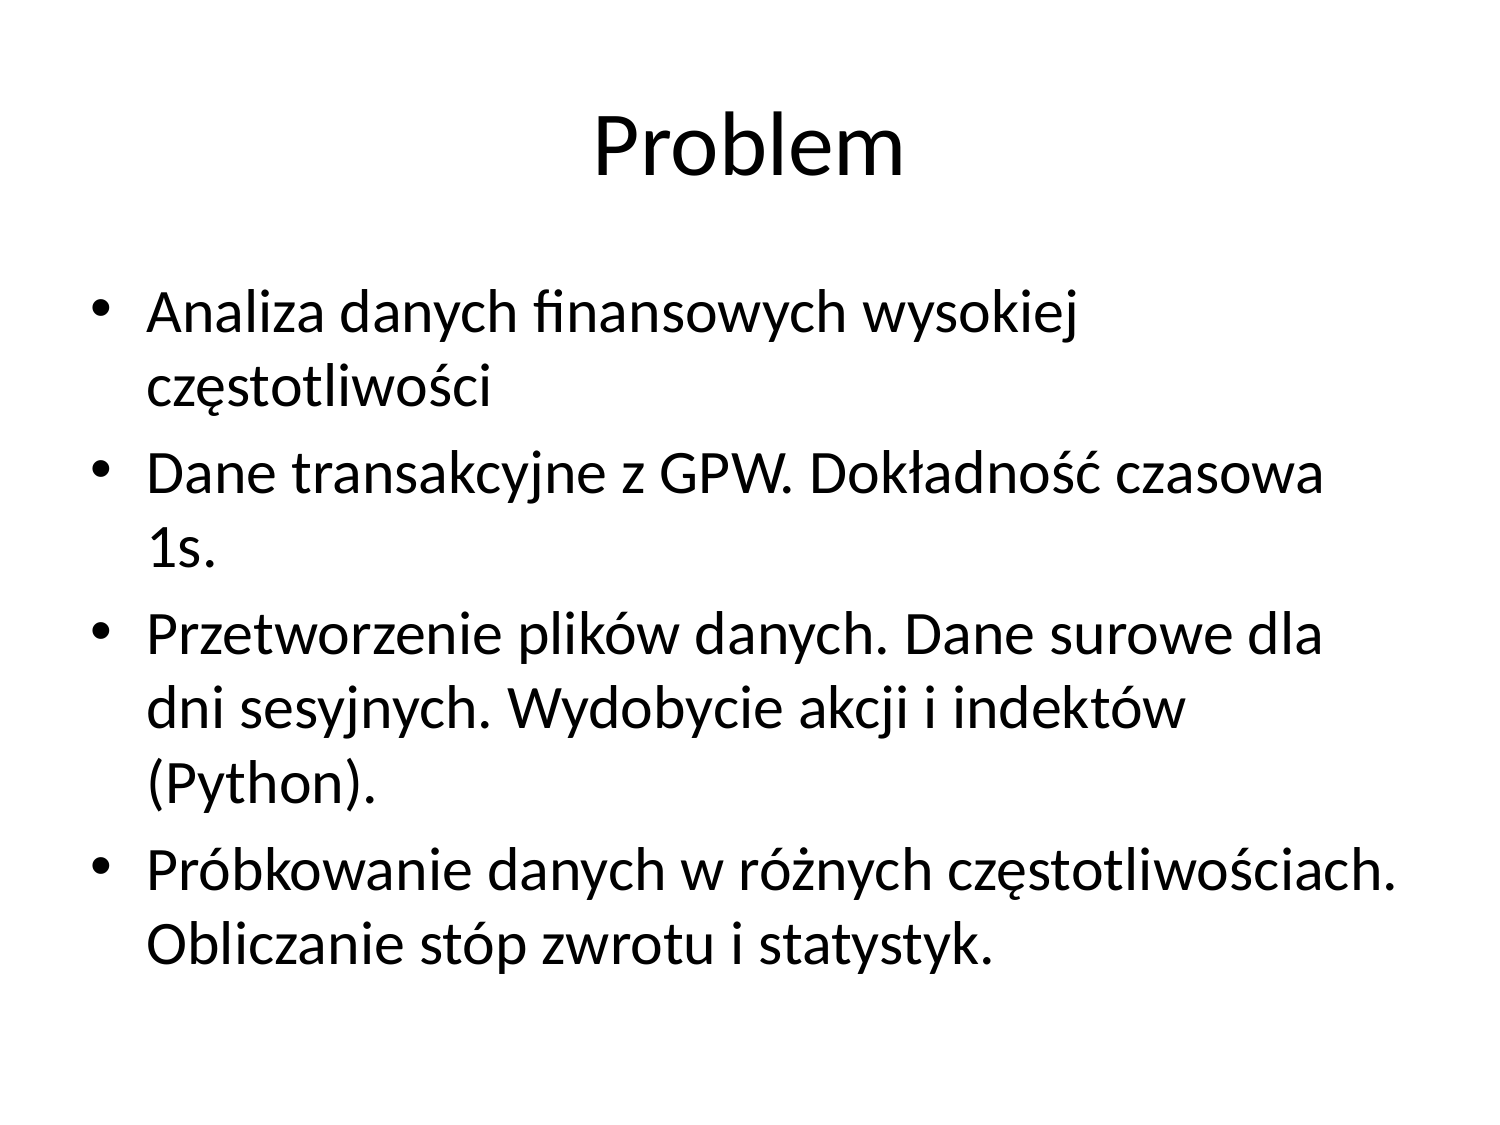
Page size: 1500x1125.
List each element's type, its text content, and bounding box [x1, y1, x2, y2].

list Analiza danych finansowych wysokiej częstotliwości Dane transakcyjne z GPW. Dokładność czasowa 1s. Przetworzenie plików danych. Dane surowe dla dni sesyjnych. Wydobycie akcji i indektów (Python). Próbkowanie danych w różnych częstotliwościach. Obliczanie stóp zwrotu i statystyk. [75, 262, 1425, 1005]
title Problem [75, 45, 1425, 233]
